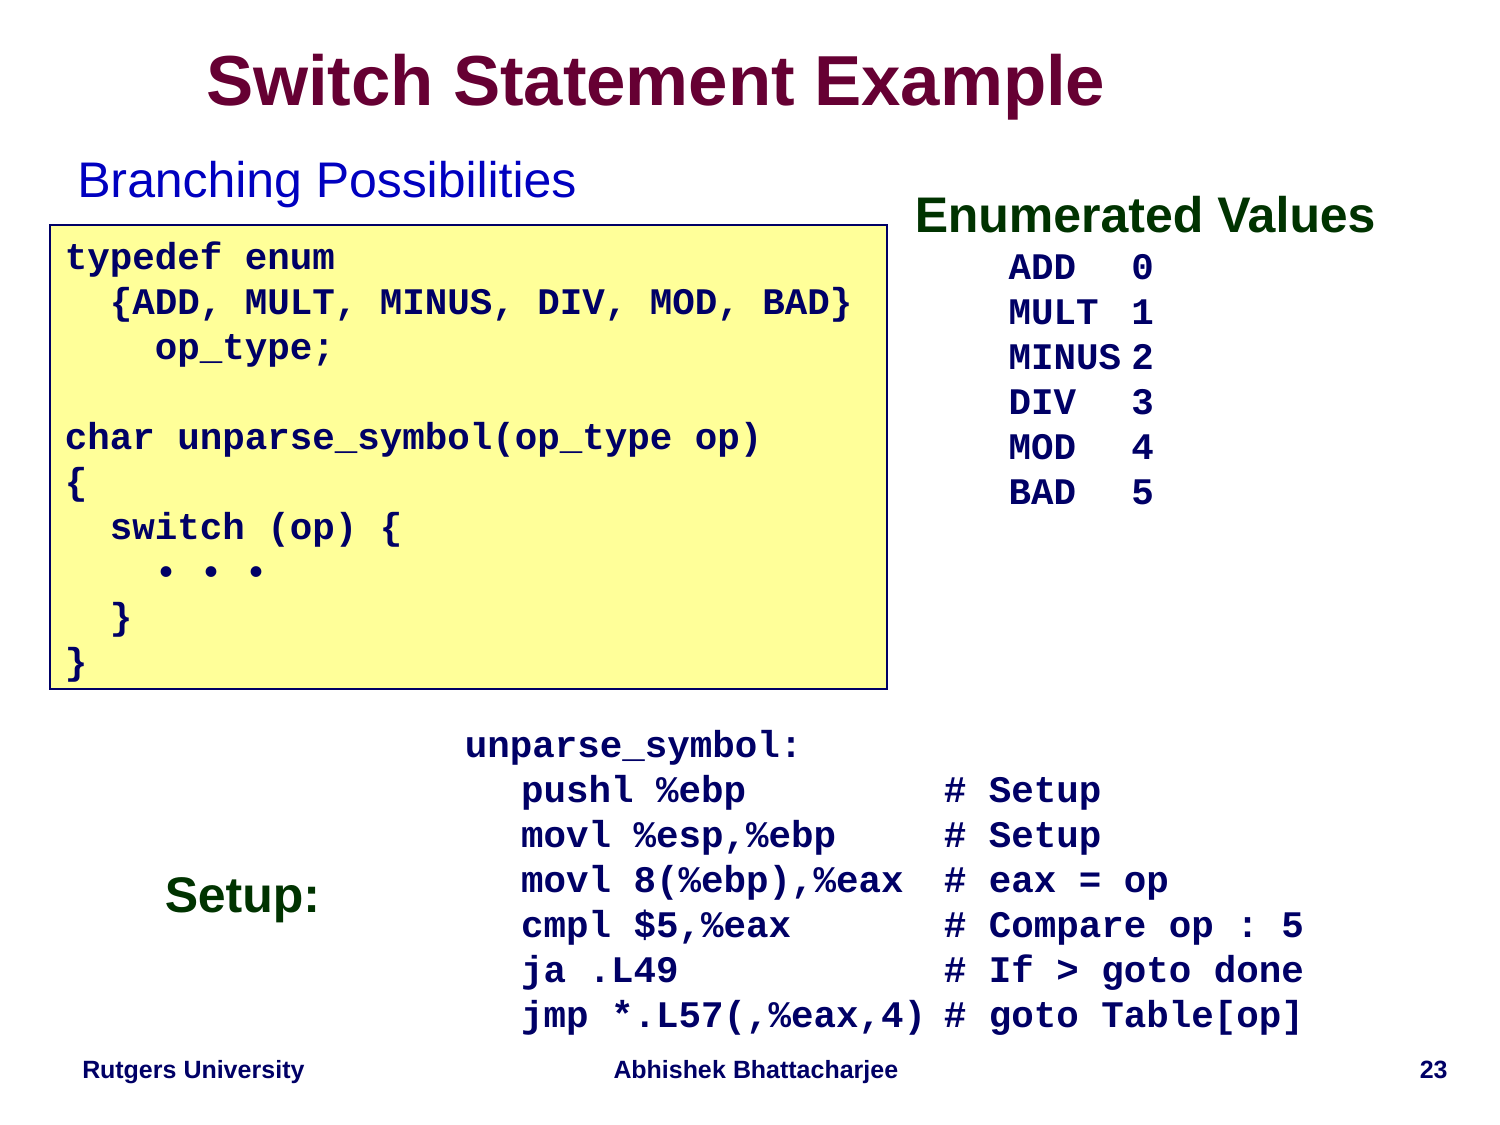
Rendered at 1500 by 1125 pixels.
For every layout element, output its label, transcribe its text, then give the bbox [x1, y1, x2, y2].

title Switch Statement Example [74, 37, 1238, 129]
text_box Setup: [149, 862, 449, 931]
text_box unparse_symbol: pushl %ebp # Setup movl %esp,%ebp # Setup movl 8(%ebp),%eax # eax = op cmpl $5,%eax # Compare op : 5 ja .L49 # If > goto done jmp *.L57(,%eax,4) # goto Table[op] [449, 712, 1424, 1042]
text_box typedef enum {ADD, MULT, MINUS, DIV, MOD, BAD} op_type; char unparse_symbol(op_type op) { switch (op) { • • • } } [49, 224, 888, 690]
list Branching Possibilities [62, 149, 715, 218]
text_box Enumerated Values ADD 0 MULT 1 MINUS 2 DIV 3 MOD 4 BAD 5 [900, 174, 1448, 520]
